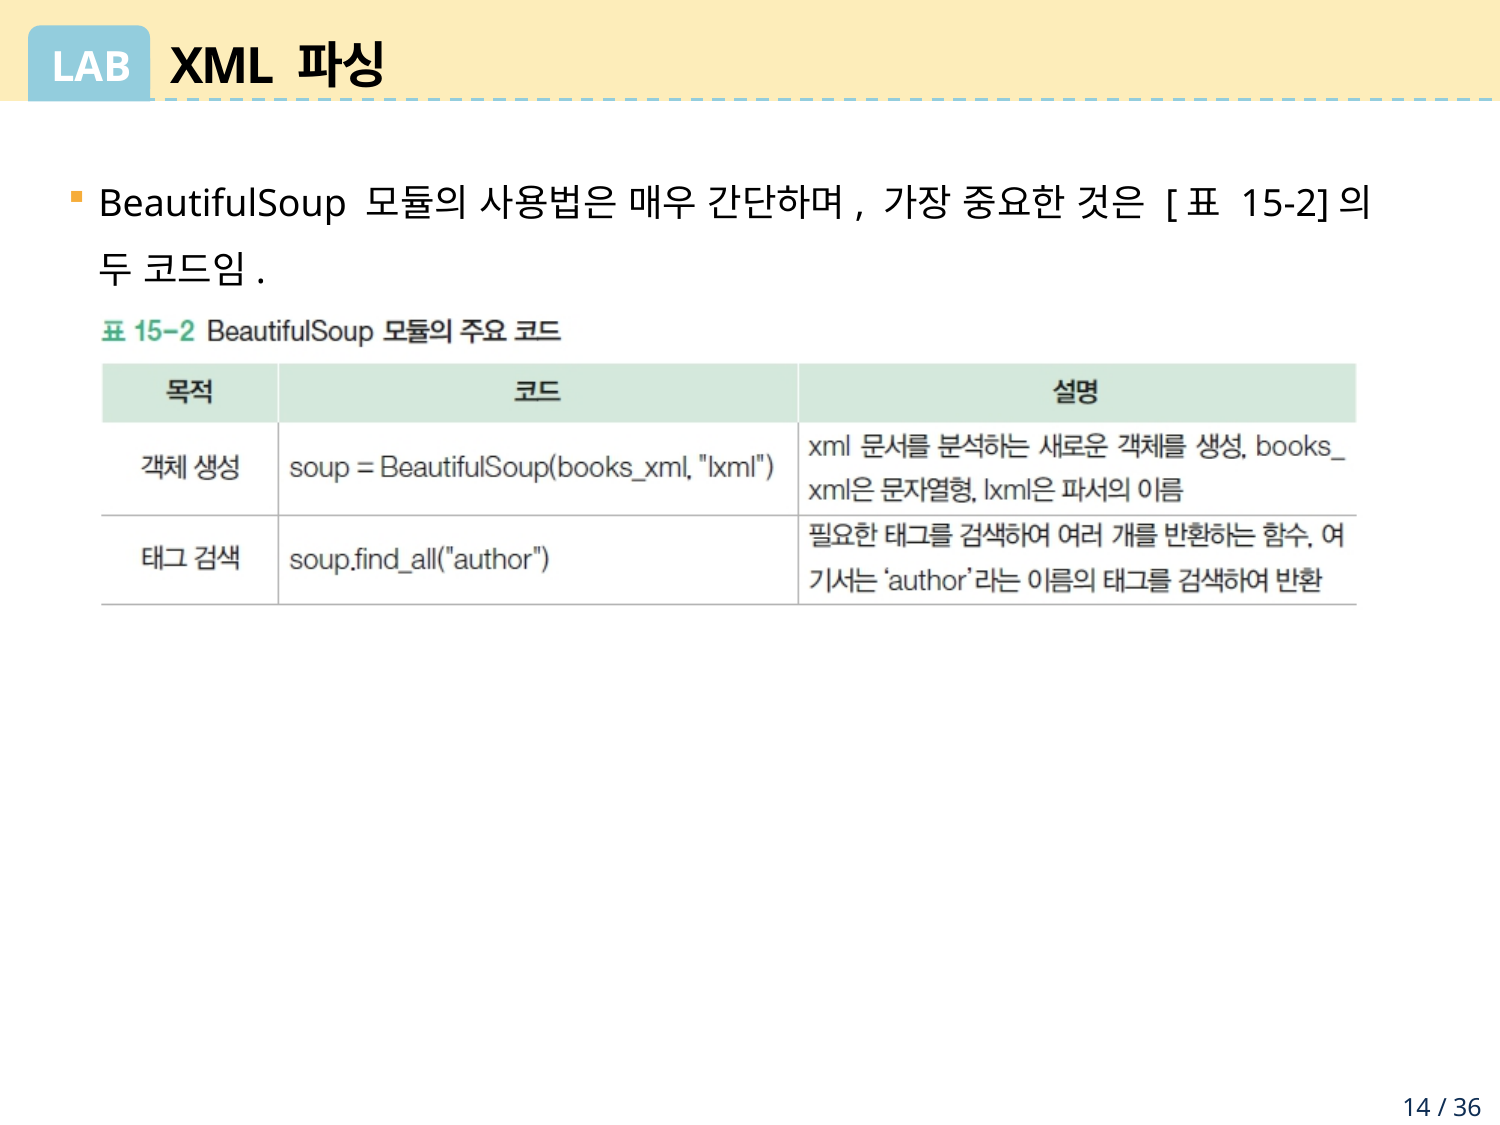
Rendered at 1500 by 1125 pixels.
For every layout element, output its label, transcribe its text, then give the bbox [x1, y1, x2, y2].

list BeautifulSoup 모듈의 사용법은 매우 간단하며, 가장 중요한 것은 [표 15-2]의 두 코드임. [53, 149, 1425, 1005]
title XML 파싱 [155, 30, 1500, 96]
picture [100, 314, 1364, 611]
